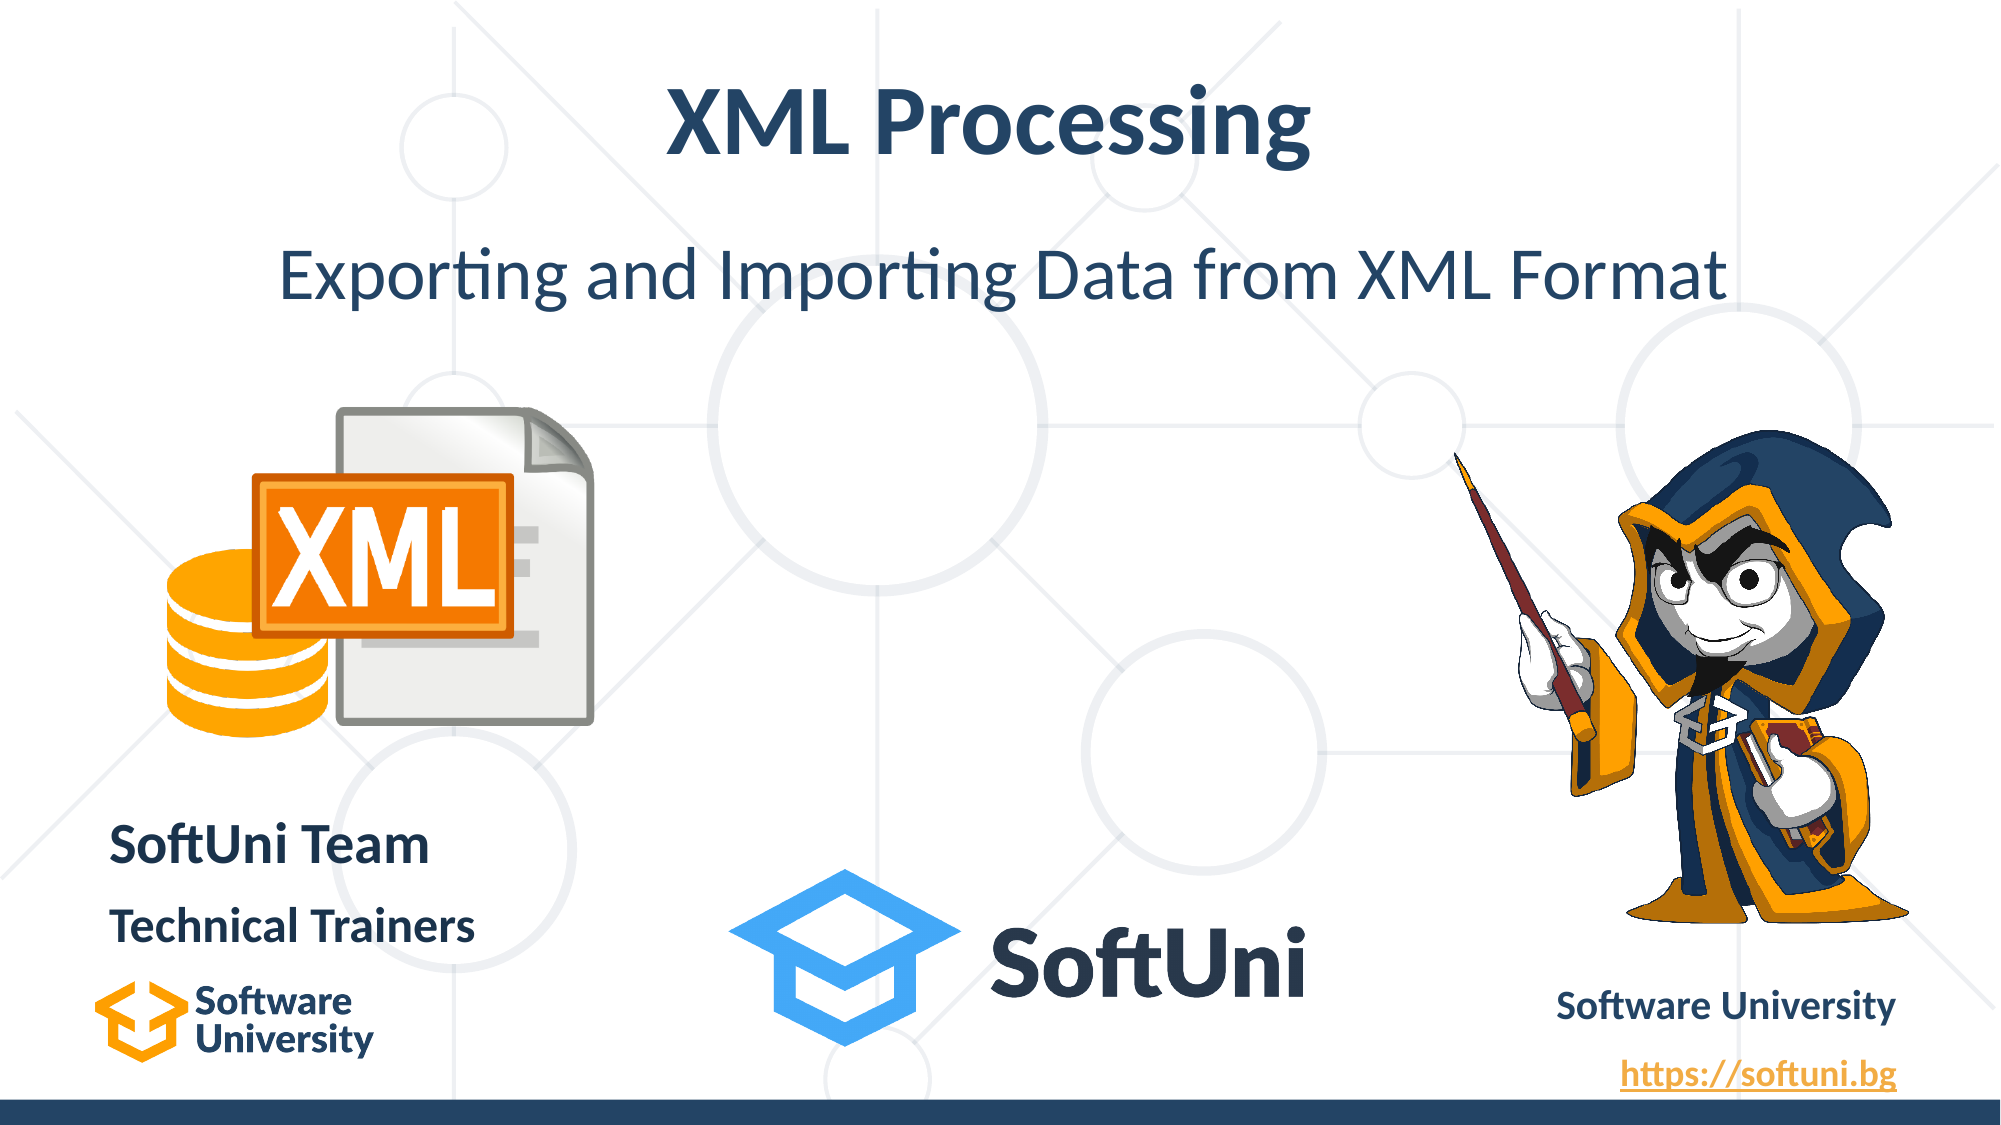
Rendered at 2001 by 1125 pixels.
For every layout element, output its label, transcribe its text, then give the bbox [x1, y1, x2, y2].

list https://softuni.bg [1418, 1042, 1903, 1100]
title XML Processing [101, 41, 1900, 187]
list SoftUni Team [103, 796, 588, 880]
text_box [149, 399, 601, 747]
list Software University [1418, 970, 1903, 1034]
picture [1451, 428, 1910, 924]
list Technical Trainers [103, 884, 588, 958]
subtitle Exporting and Importing Data from XML Format [104, 213, 1903, 359]
picture [709, 850, 1325, 1064]
picture [83, 970, 384, 1074]
